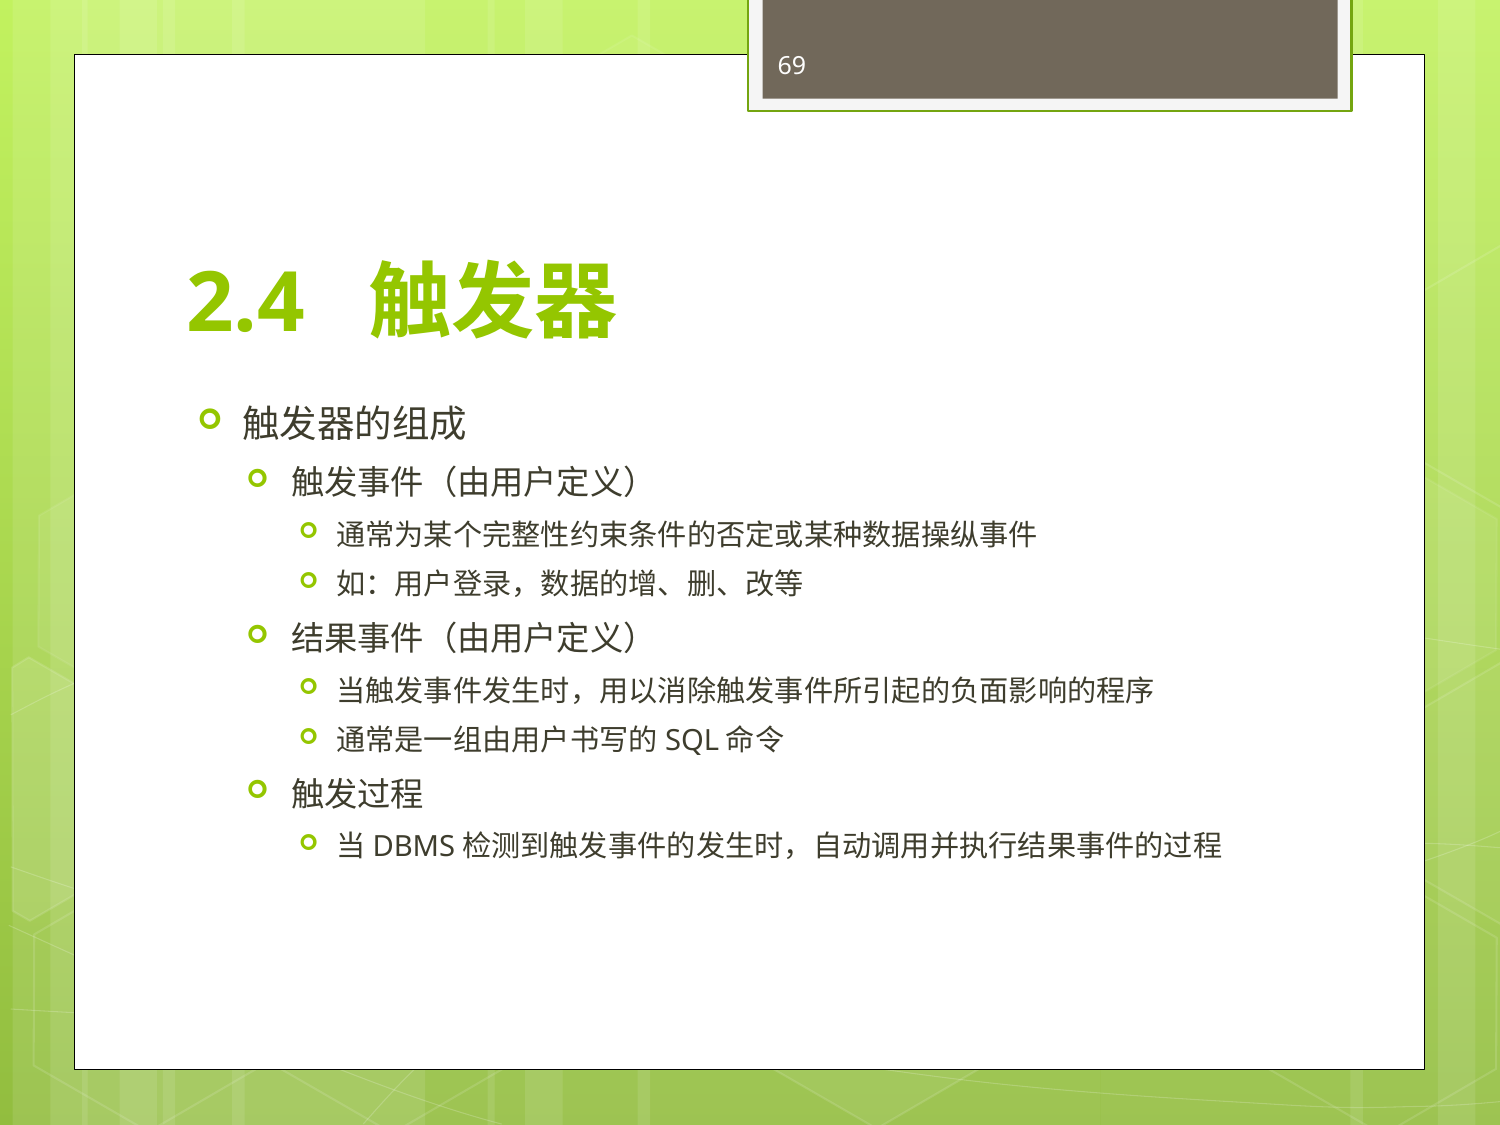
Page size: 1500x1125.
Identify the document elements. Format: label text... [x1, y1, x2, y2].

title 2.4 触发器 [171, 168, 1324, 357]
list 触发器的组成 触发事件（由用户定义） 通常为某个完整性约束条件的否定或某种数据操纵事件 如：用户登录，数据的增、删、改等 结果事件（由用户定义） 当触发事件发生时，用以消除触发事件所引起的负面影响的程序 通常是一组由用户书写的SQL命令 触发过程 当DBMS检测到触发事件的发生时，自动调用并执行结果事件的过程 [171, 381, 1283, 957]
slide_number 69 [762, 36, 982, 97]
